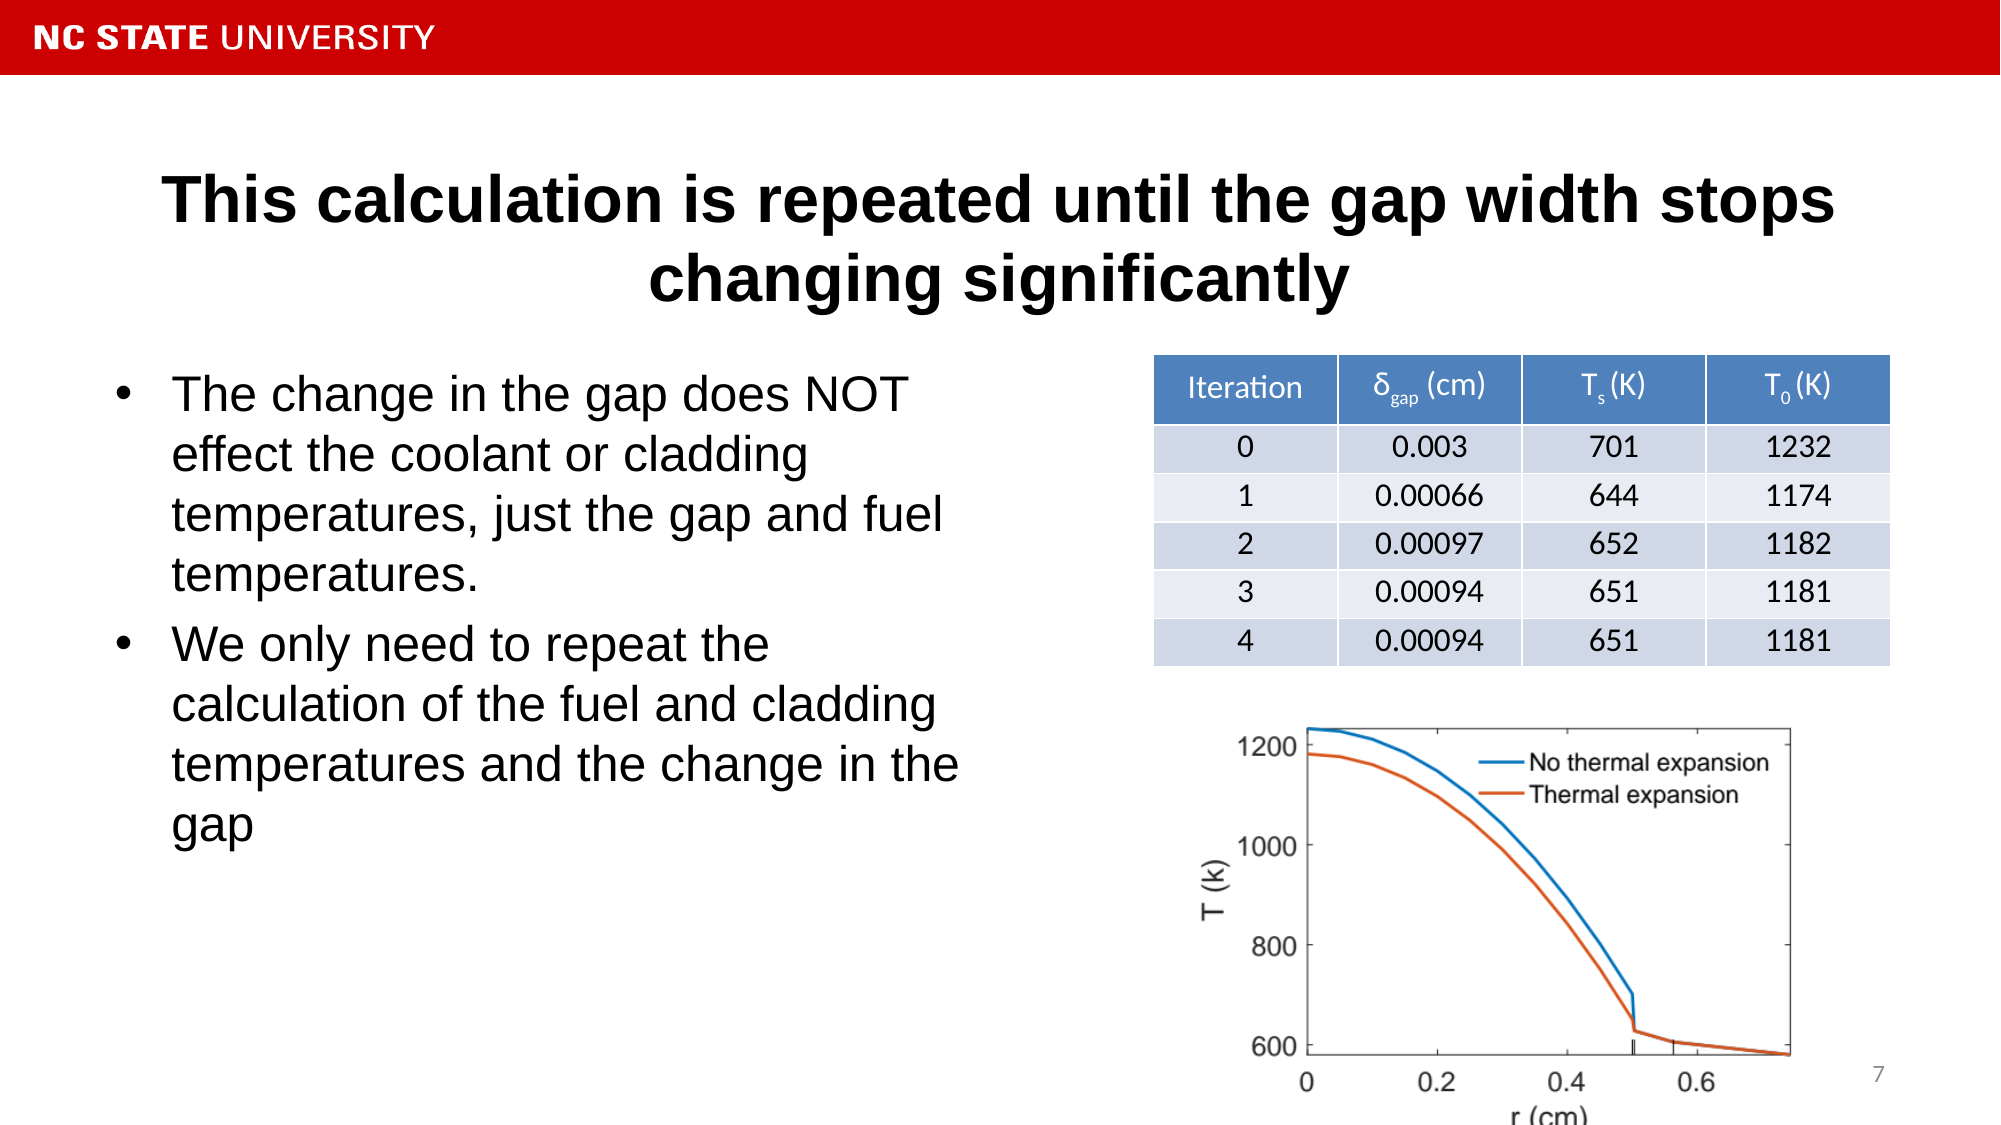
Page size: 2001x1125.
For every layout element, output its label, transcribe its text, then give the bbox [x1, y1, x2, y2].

table_cell 0.00094 [1339, 571, 1521, 618]
table_cell 644 [1523, 474, 1705, 521]
table_cell 1174 [1707, 474, 1890, 521]
table_cell 2 [1154, 523, 1337, 569]
table_cell 0.00066 [1339, 474, 1521, 521]
table_cell 0 [1154, 426, 1337, 473]
picture [0, 0, 2000, 75]
table_cell 652 [1523, 523, 1705, 569]
table_cell 651 [1523, 619, 1705, 666]
table_header Ts (K) [1523, 355, 1705, 424]
table_cell 701 [1523, 426, 1705, 473]
table_cell 0.003 [1339, 426, 1521, 473]
table_cell 1181 [1707, 619, 1890, 666]
table_cell 1181 [1707, 571, 1890, 618]
table_cell 4 [1154, 619, 1337, 666]
table_header T0 (K) [1707, 355, 1890, 424]
table_cell 651 [1523, 571, 1705, 618]
slide_number 7 [1854, 1042, 1900, 1103]
table_cell 0.00094 [1339, 619, 1521, 666]
table_cell 0.00097 [1339, 523, 1521, 569]
title This calculation is repeated until the gap width stops changing significantly [99, 147, 1900, 323]
table_cell 1182 [1707, 523, 1890, 569]
table_header Iteration [1154, 355, 1337, 424]
table_header δgap (cm) [1339, 355, 1521, 424]
picture [1193, 695, 1851, 1125]
table_cell 1 [1154, 474, 1337, 521]
list The change in the gap does NOT effect the coolant or cladding temperatures, just the gap and fuel temperatures. We only need to repeat the calculation of the fuel and cladding temperatures and the change in the gap [99, 354, 1012, 1005]
table_cell 1232 [1707, 426, 1890, 473]
table_cell 3 [1154, 571, 1337, 618]
